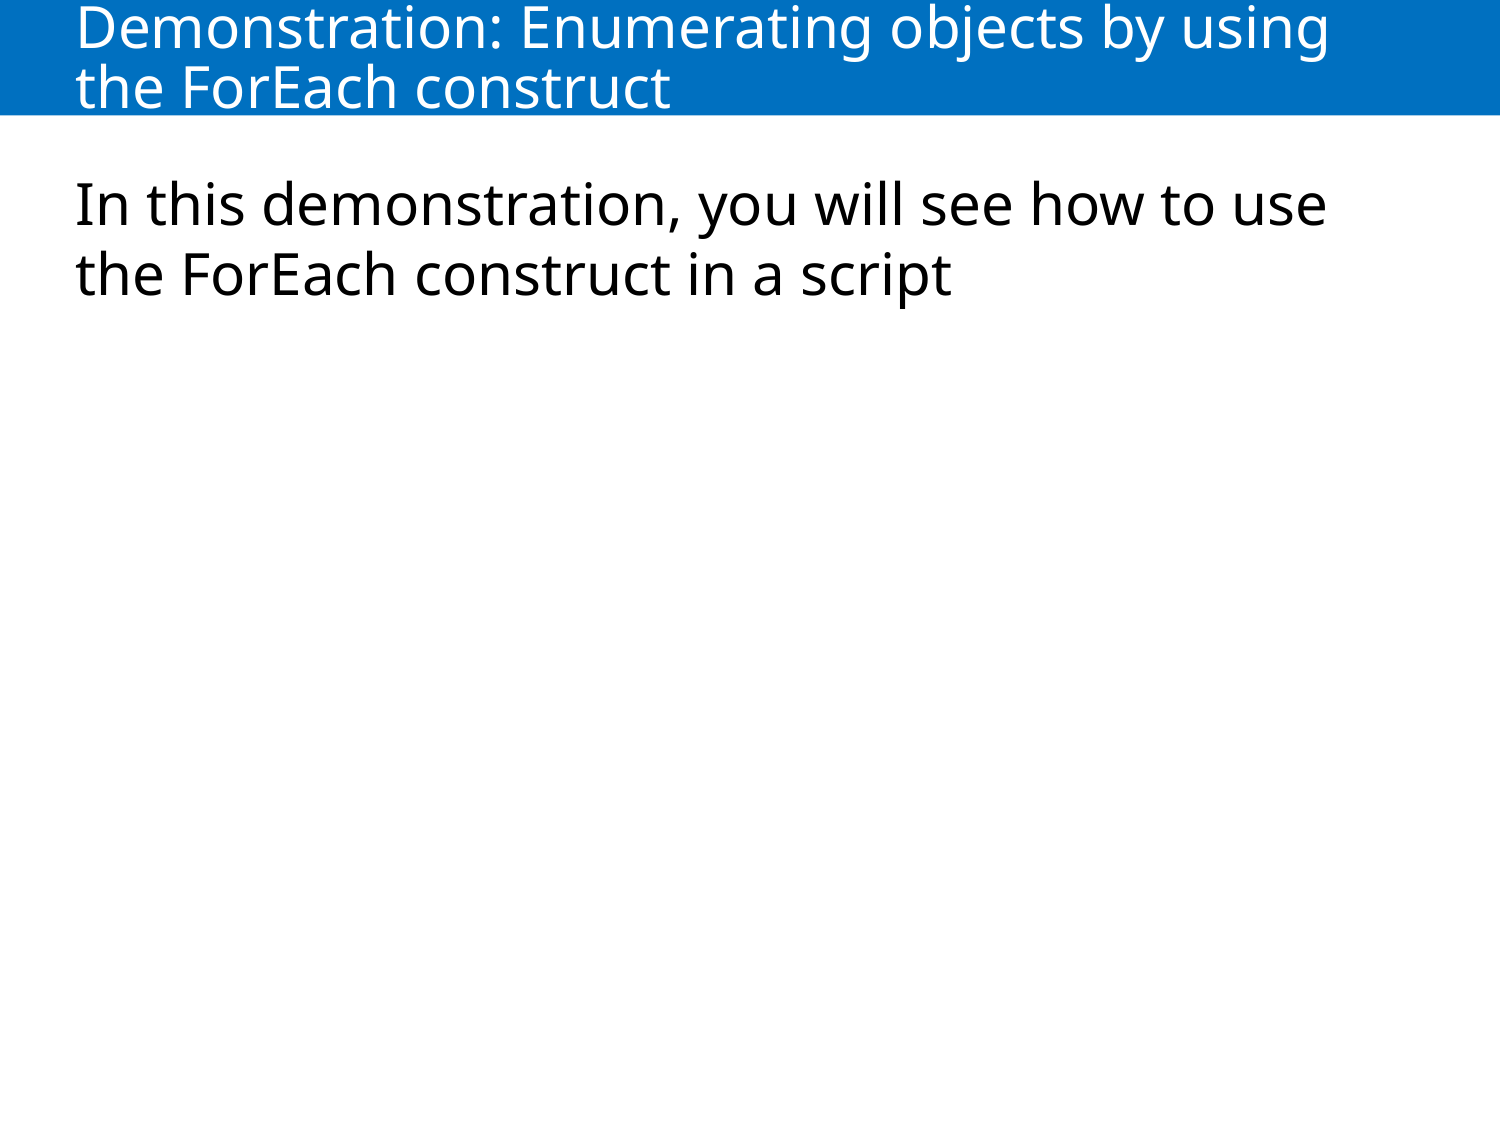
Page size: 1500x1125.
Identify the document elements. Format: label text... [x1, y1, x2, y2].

title Demonstration: Enumerating objects by using the ForEach construct [75, 0, 1351, 122]
text_box In this demonstration, you will see how to use the ForEach construct in a script [75, 167, 1408, 1012]
